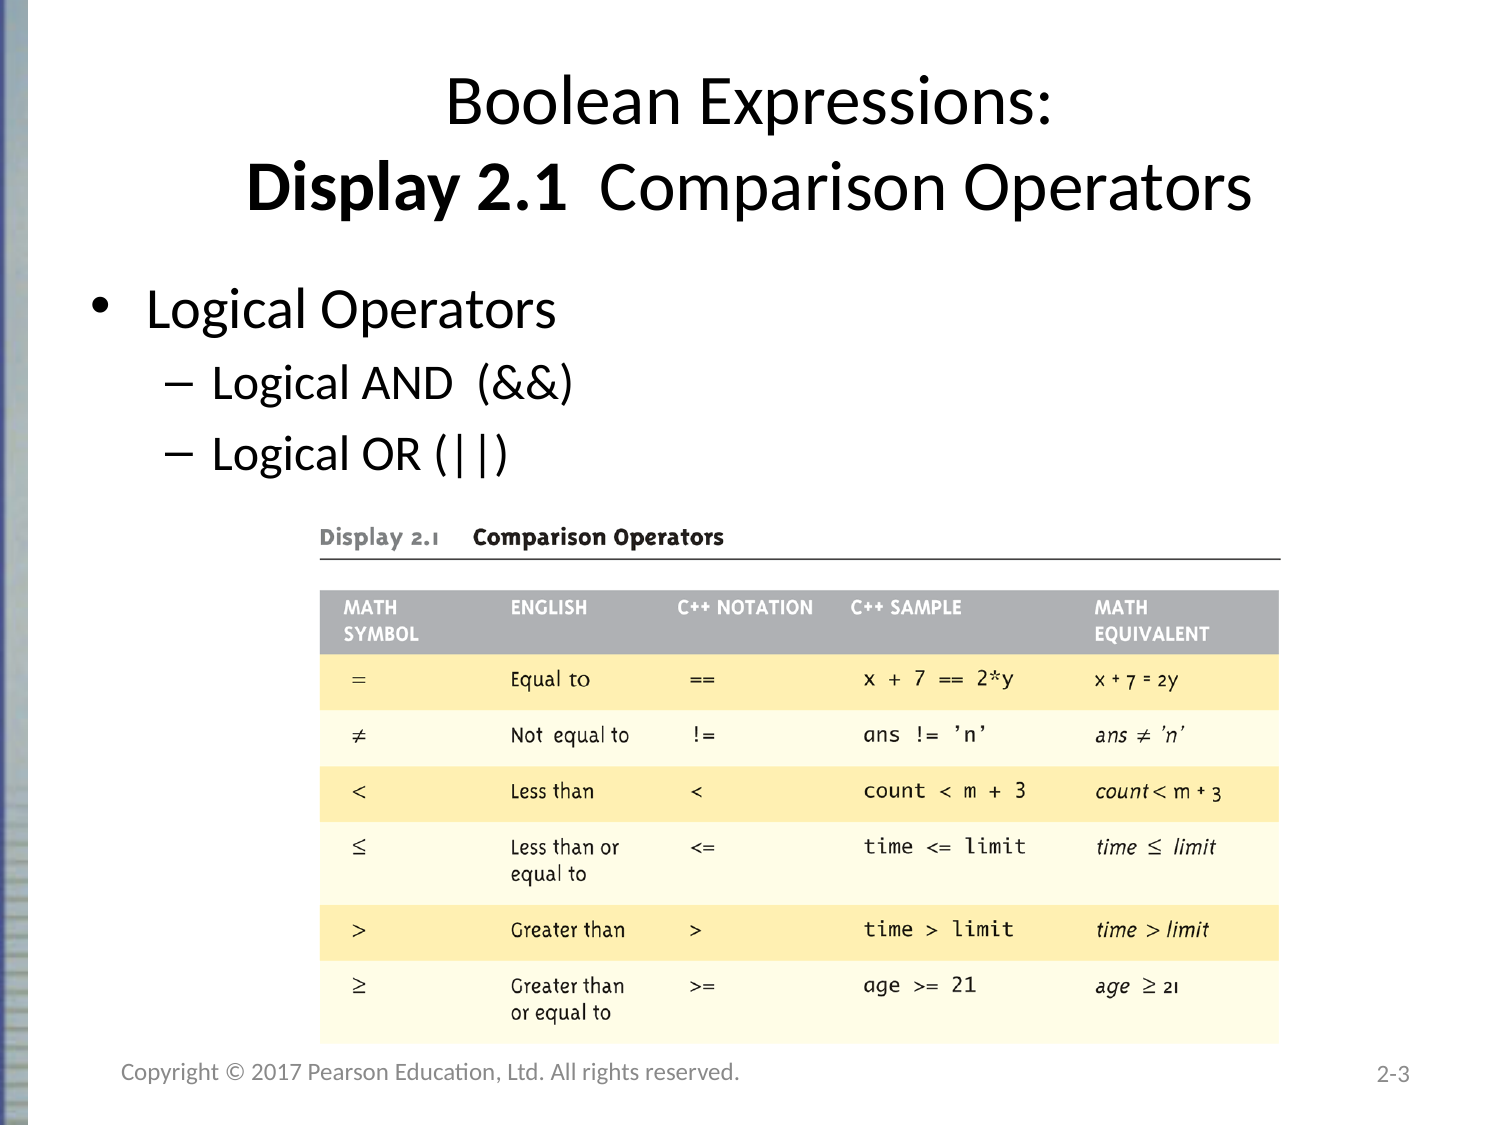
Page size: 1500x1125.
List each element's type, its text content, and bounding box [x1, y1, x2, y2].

footer Copyright © 2017 Pearson Education, Ltd. All rights reserved. [75, 1040, 788, 1100]
picture [295, 513, 1304, 1056]
picture [0, 0, 28, 1125]
list Logical Operators Logical AND (&&) Logical OR (||) [75, 262, 1425, 1005]
title Boolean Expressions: Display 2.1 Comparison Operators [75, 45, 1425, 233]
slide_number 2-3 [1074, 1042, 1425, 1103]
